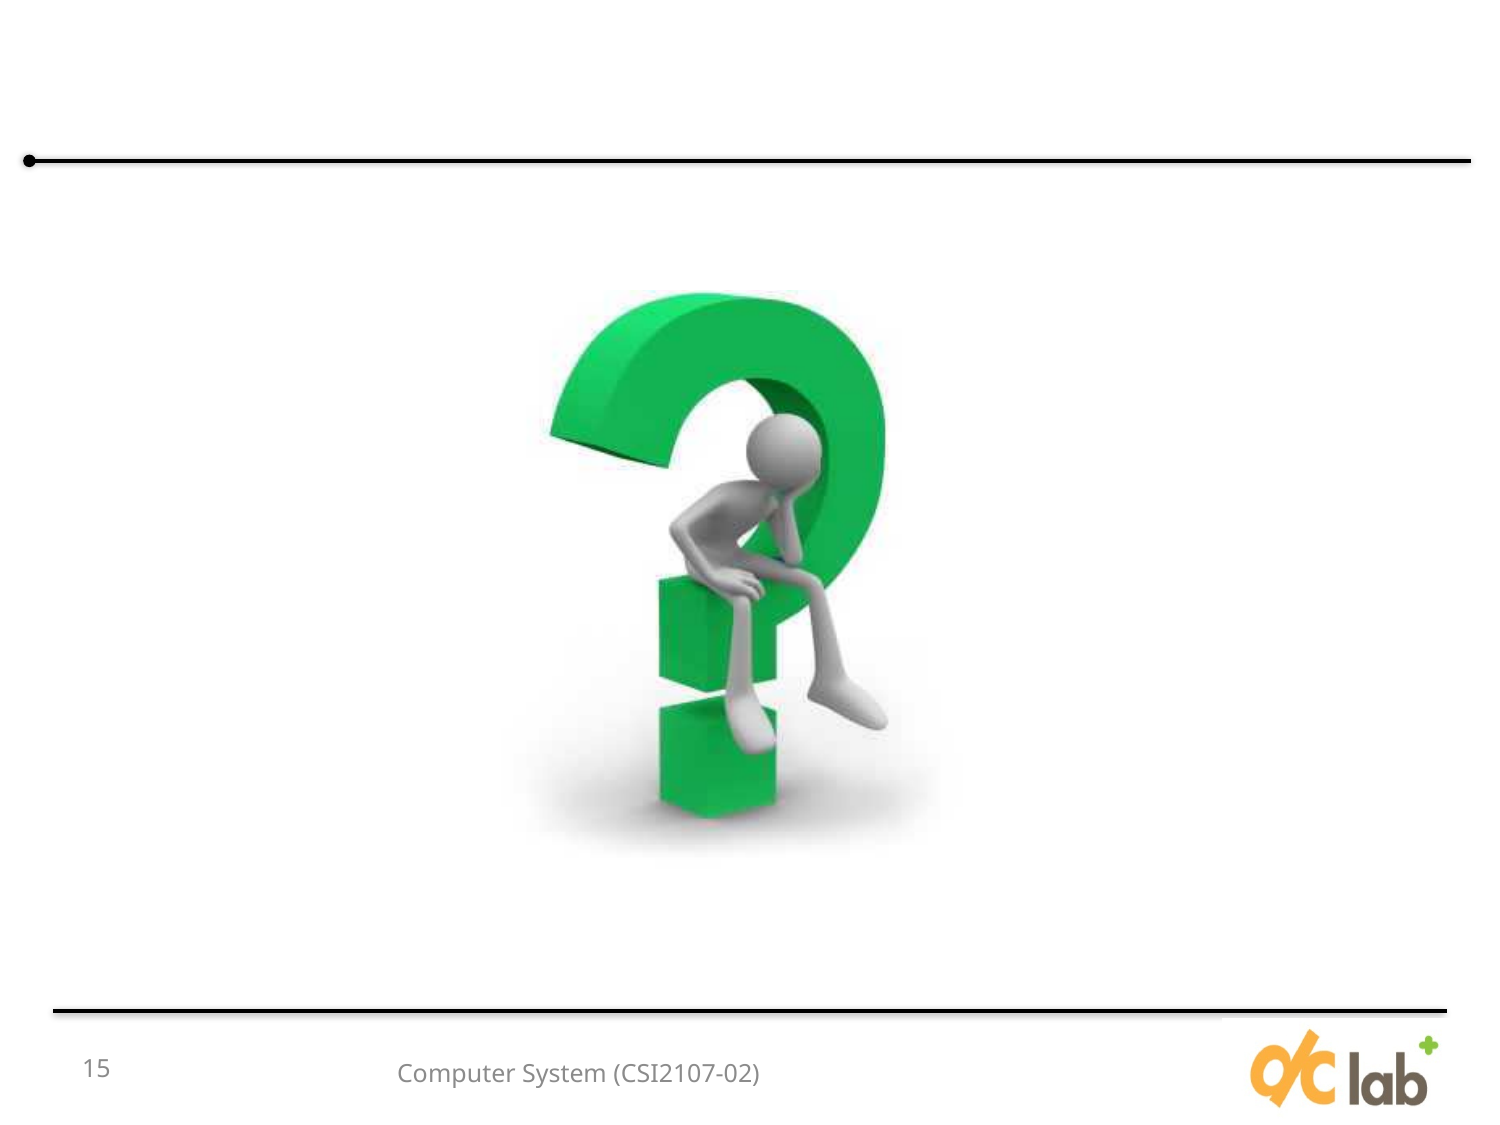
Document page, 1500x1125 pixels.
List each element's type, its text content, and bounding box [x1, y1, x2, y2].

picture [1222, 1018, 1470, 1121]
picture [501, 290, 963, 869]
slide_number 15 [53, 1039, 126, 1100]
footer Computer System (CSI2107-02) [147, 1044, 1010, 1105]
